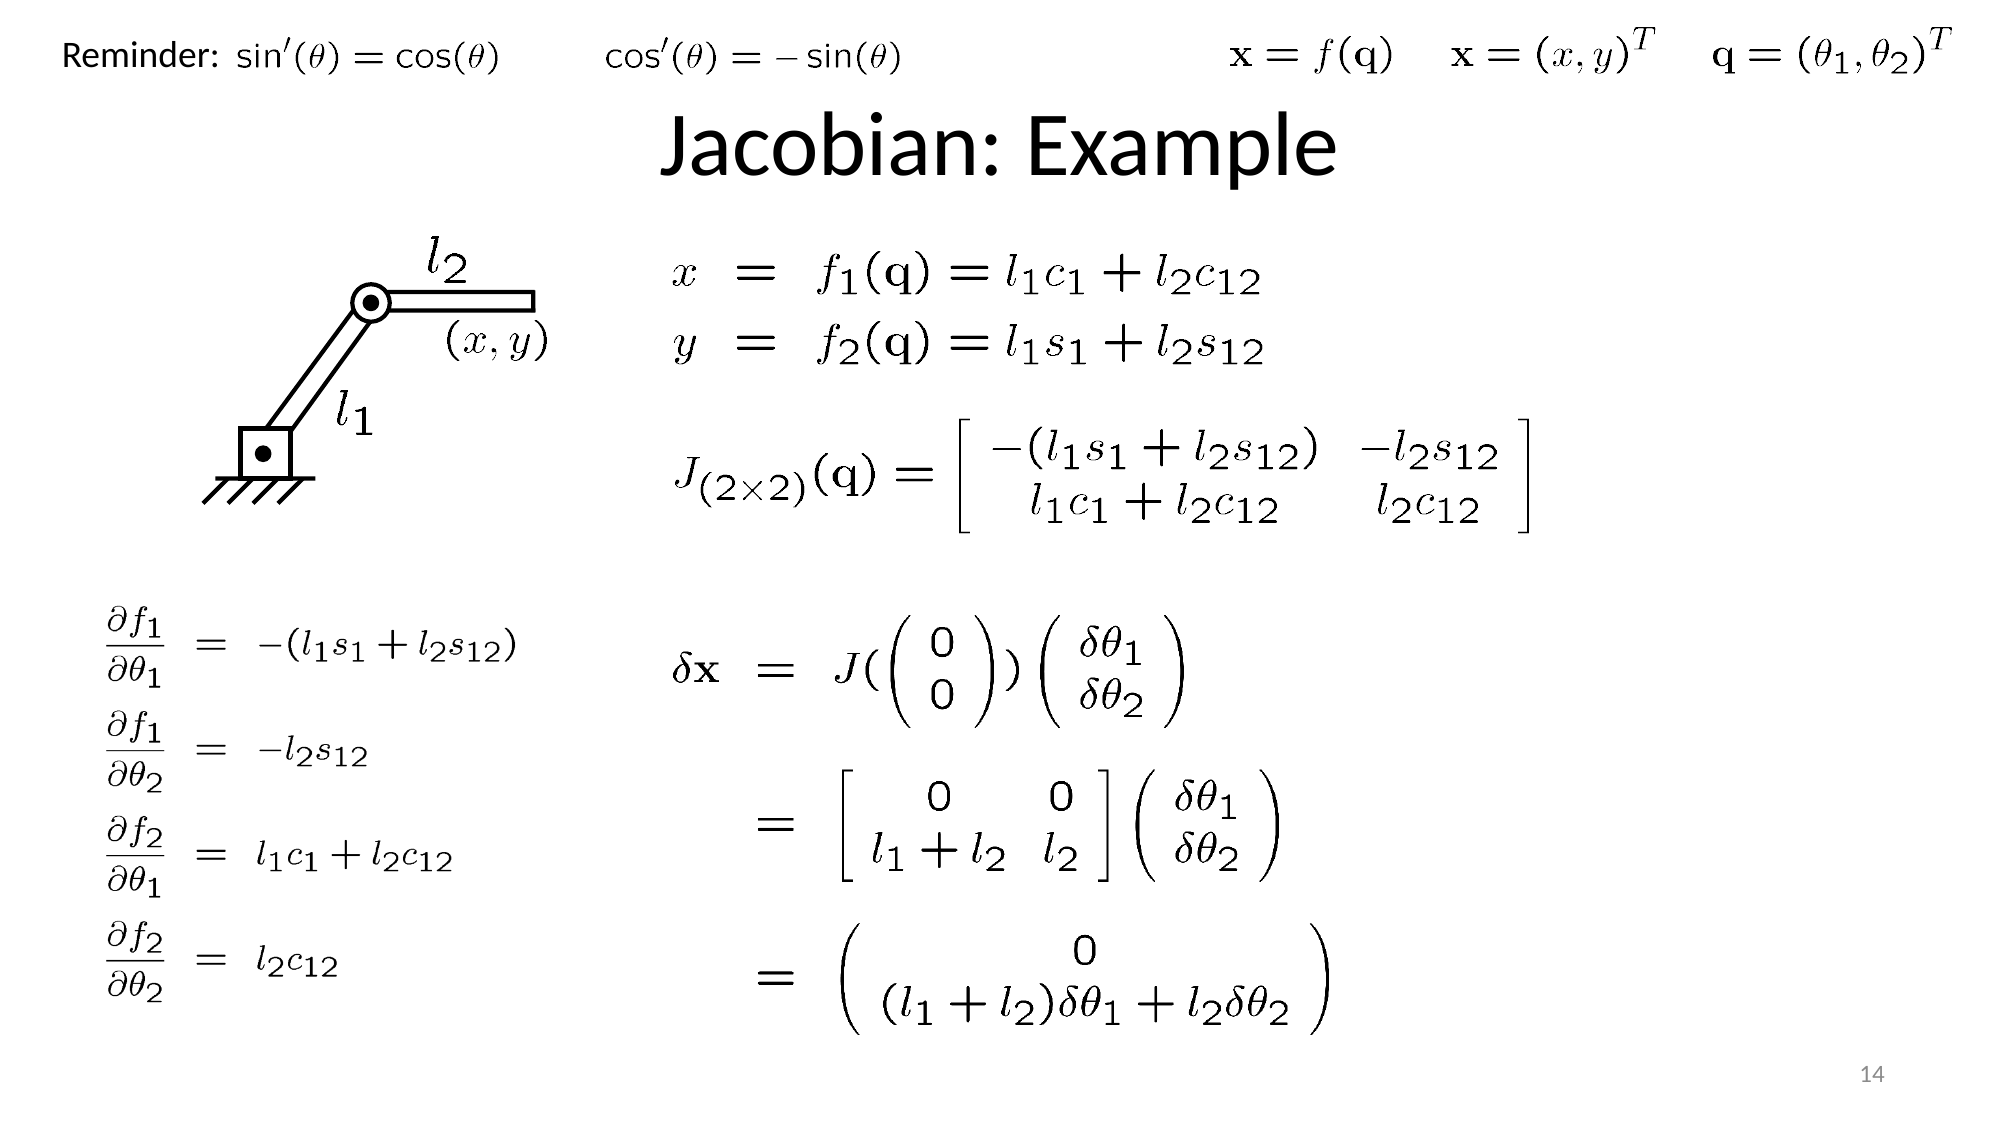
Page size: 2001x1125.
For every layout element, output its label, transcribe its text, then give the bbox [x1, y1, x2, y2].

slide_number 14 [1433, 1042, 1900, 1103]
picture [104, 603, 516, 1003]
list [236, 36, 900, 75]
picture [336, 388, 374, 437]
text_box [240, 428, 291, 479]
picture [671, 249, 1265, 367]
title Jacobian: Example [99, 45, 1900, 233]
picture [1229, 27, 1954, 74]
picture [673, 614, 1329, 1036]
text_box [256, 447, 270, 460]
text_box Reminder: [47, 22, 236, 82]
picture [426, 234, 466, 284]
picture [446, 319, 548, 362]
text_box [352, 284, 390, 322]
picture [672, 417, 1529, 535]
text_box [364, 296, 378, 310]
